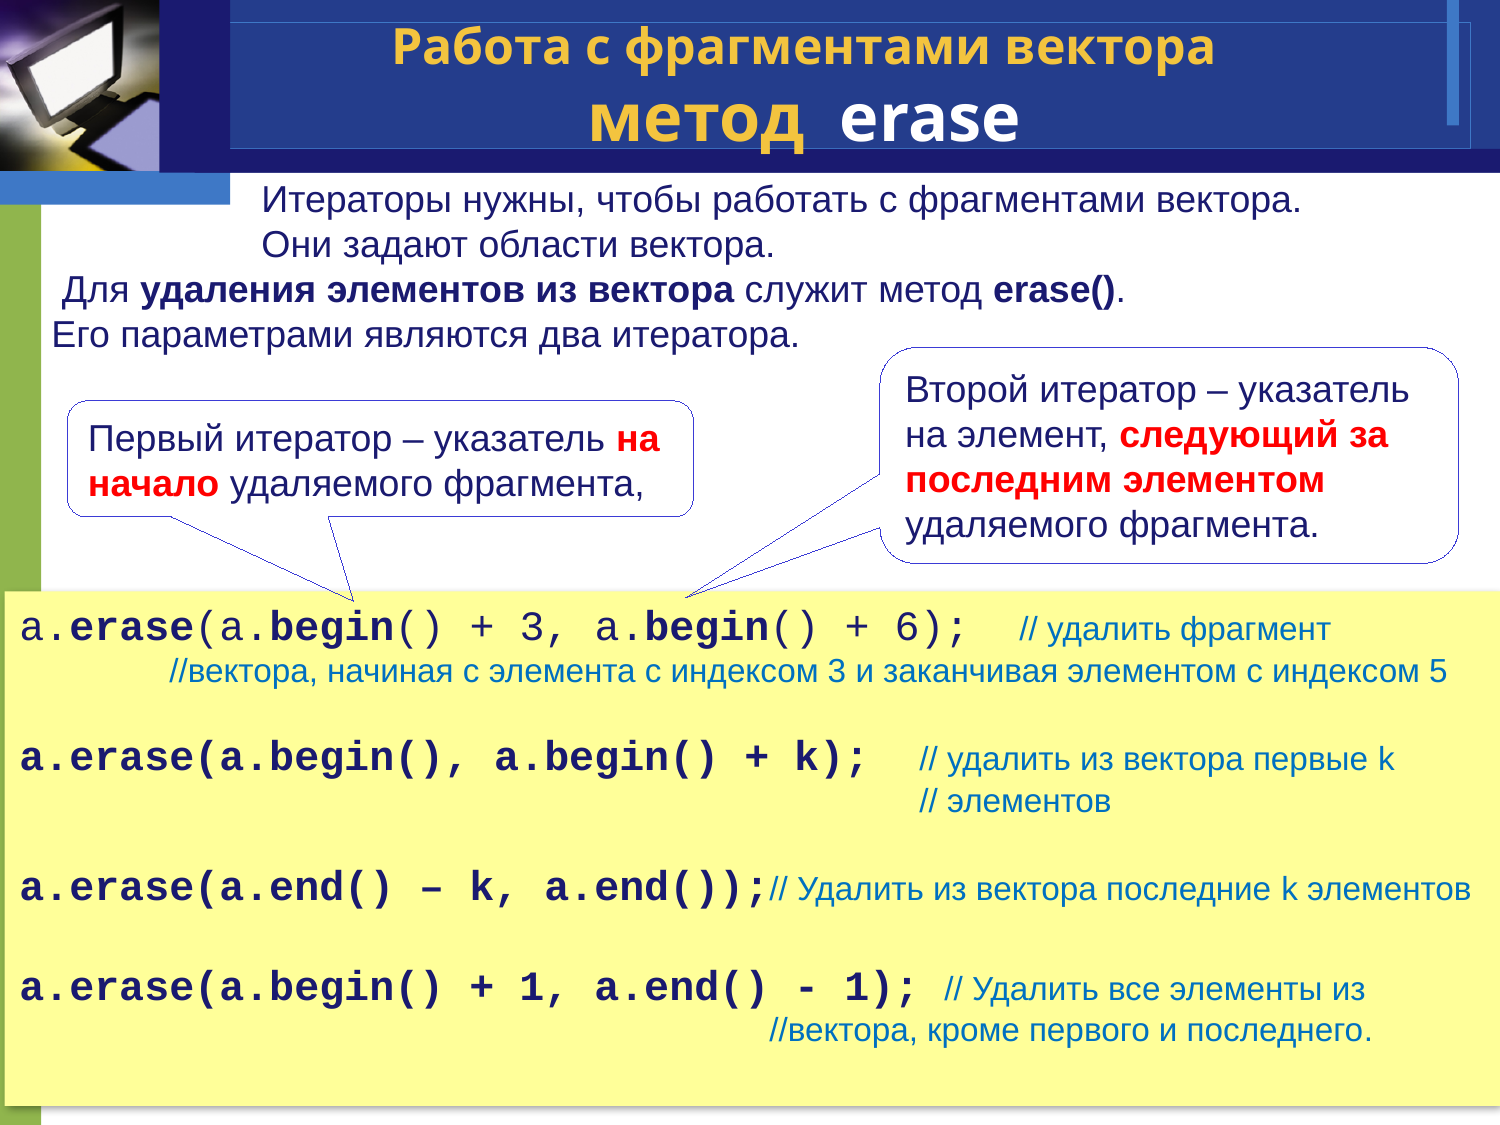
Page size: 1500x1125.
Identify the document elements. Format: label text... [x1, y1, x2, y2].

picture [0, 0, 159, 171]
title Работа с фрагментами вектора метод erase [159, 77, 1450, 167]
text_box a.erase(a.begin() + 3, a.begin() + 6); // удалить фрагмент //вектора, начиная с элемента с индексом 3 и заканчивая элементом с индексом 5 a.erase(a.begin(), a.begin() + k); // удалить из вектора первые k // элементов a.erase(a.end() – k, a.end());// Удалить из вектора последние k элементов a.erase(a.begin() + 1, a.end() - 1); // Удалить все элементы из //вектора, кроме первого и последнего. [4, 591, 1500, 1106]
text_box Второй итератор – указатель на элемент, следующий за последним элементом удаляемого фрагмента. [685, 347, 1459, 598]
text_box Итераторы нужны, чтобы работать с фрагментами вектора. Они задают области вектора. Для удаления элементов из вектора служит метод erase(). Его параметрами являются два итератора. [36, 167, 1496, 363]
text_box Первый итератор – указатель на начало удаляемого фрагмента, [67, 400, 694, 602]
